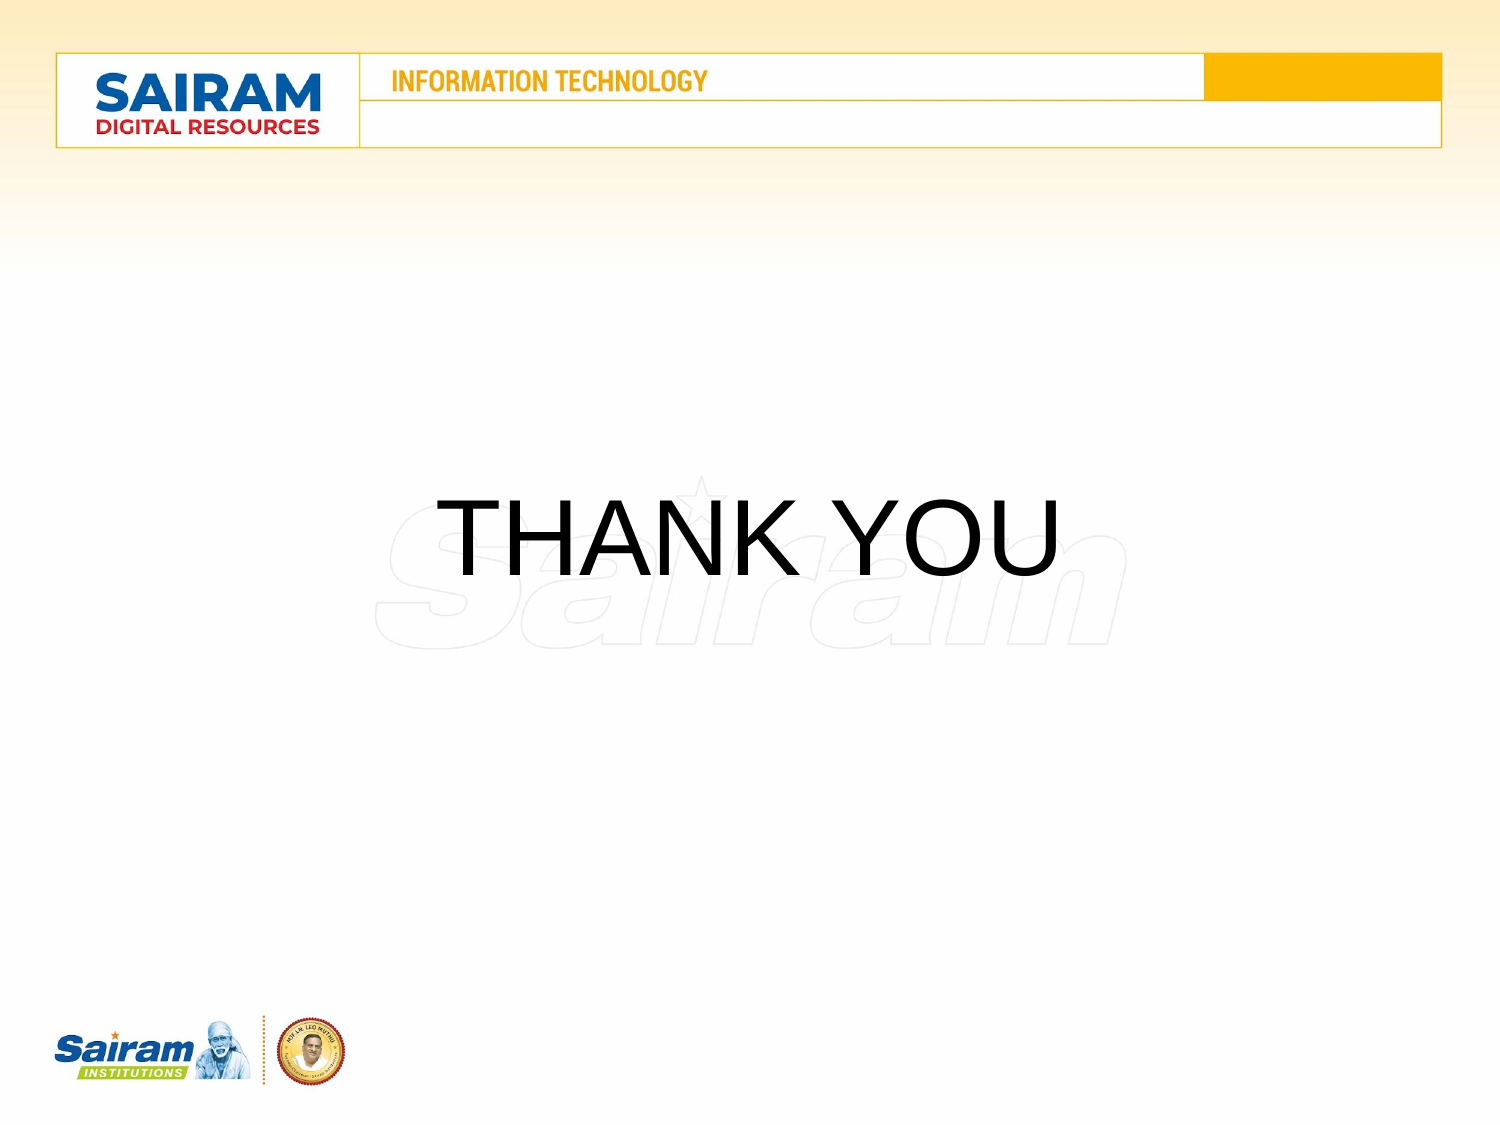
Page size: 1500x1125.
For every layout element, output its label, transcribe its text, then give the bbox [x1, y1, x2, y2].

picture [0, 0, 1500, 1125]
title THANK YOU [51, 162, 1449, 612]
